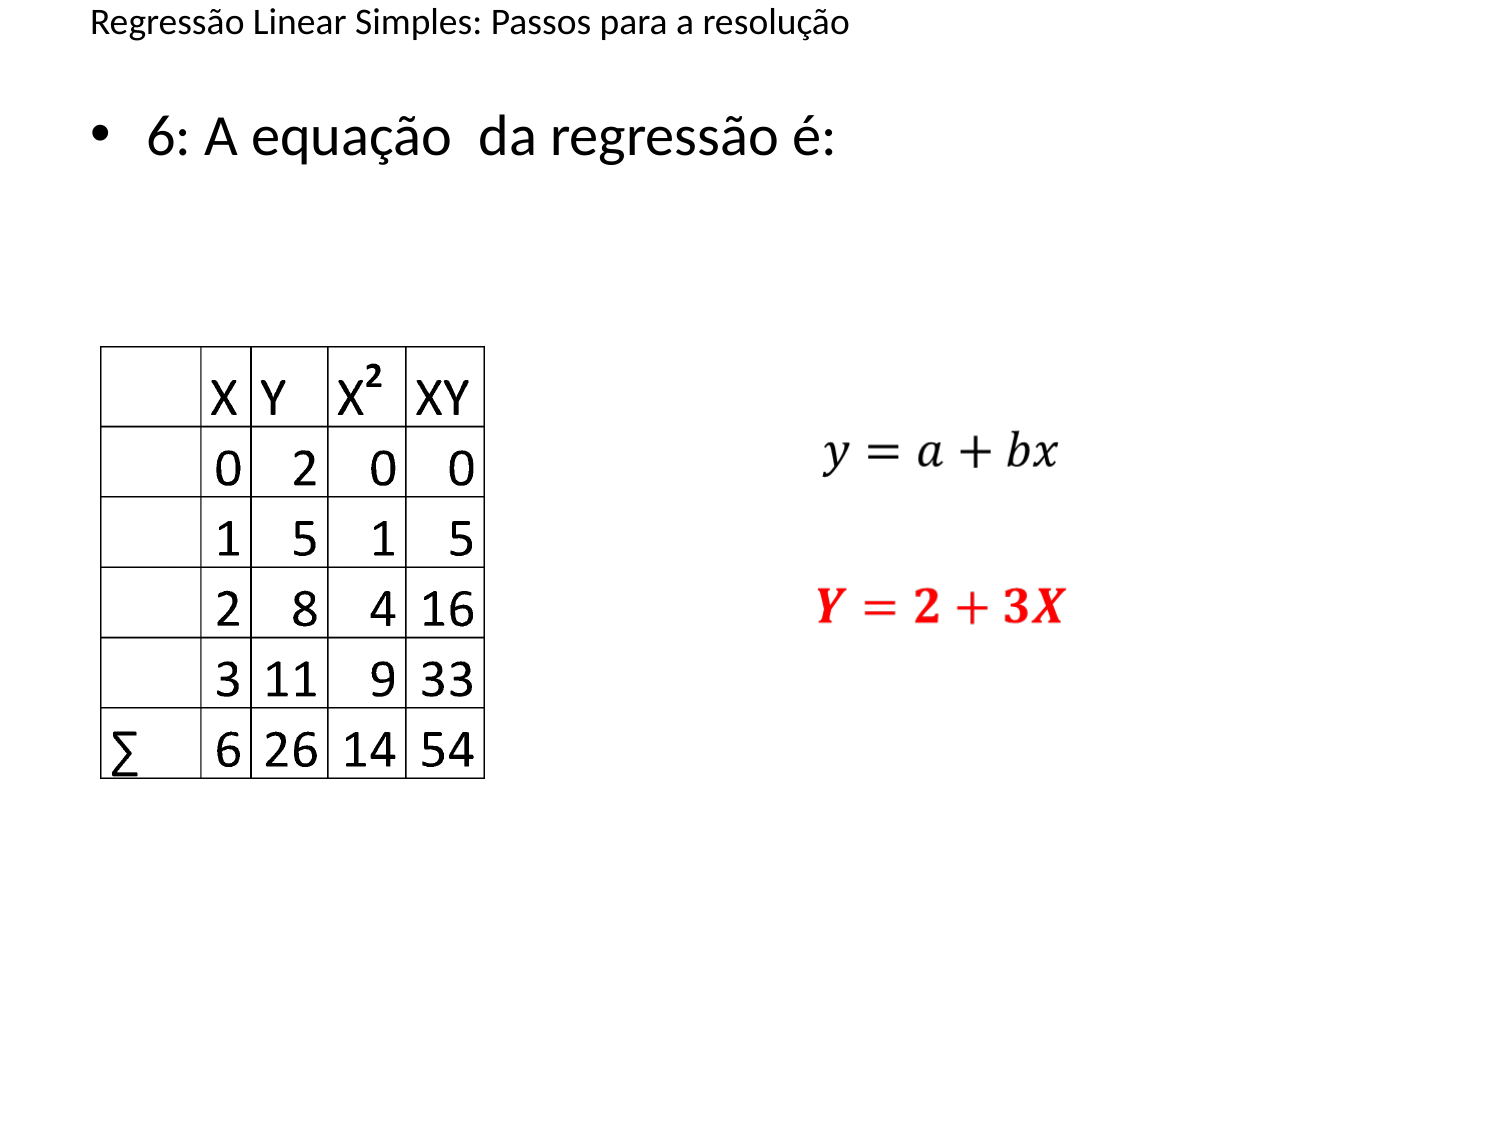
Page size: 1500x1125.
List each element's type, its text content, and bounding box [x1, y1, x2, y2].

list 6: A equação da regressão é: [75, 90, 1425, 1005]
title Regressão Linear Simples: Passos para a resolução [75, 7, 1425, 76]
picture [100, 345, 485, 780]
text_box [797, 411, 1085, 488]
text_box [800, 567, 1096, 644]
